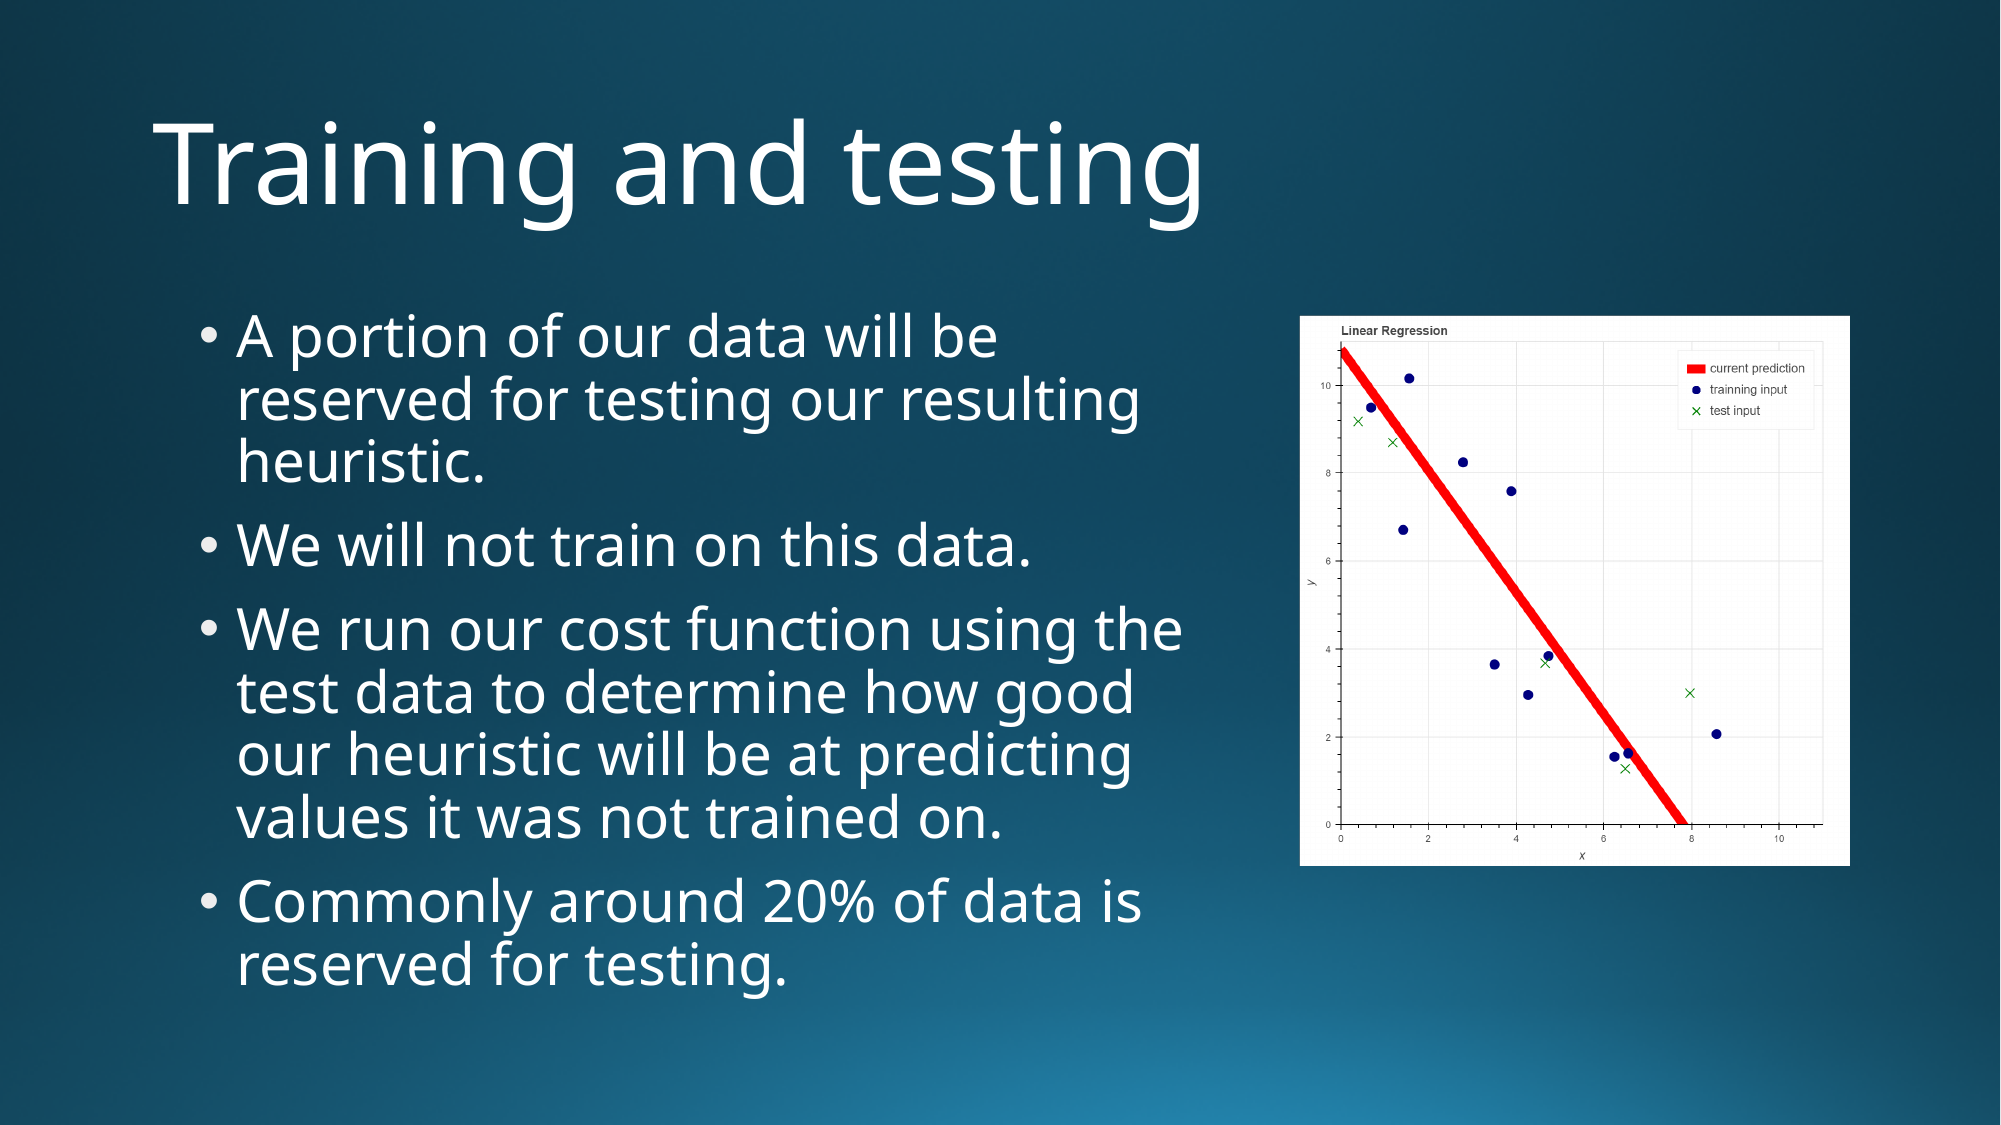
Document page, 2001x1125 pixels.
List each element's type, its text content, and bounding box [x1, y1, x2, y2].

picture [0, 0, 2001, 1125]
title Training and testing [137, 59, 1863, 278]
list A portion of our data will be reserved for testing our resulting heuristic. We will not train on this data. We run our cost function using the test data to determine how good our heuristic will be at predicting values it was not trained on. Commonly around 20% of data is reserved for testing. [183, 299, 1227, 1014]
